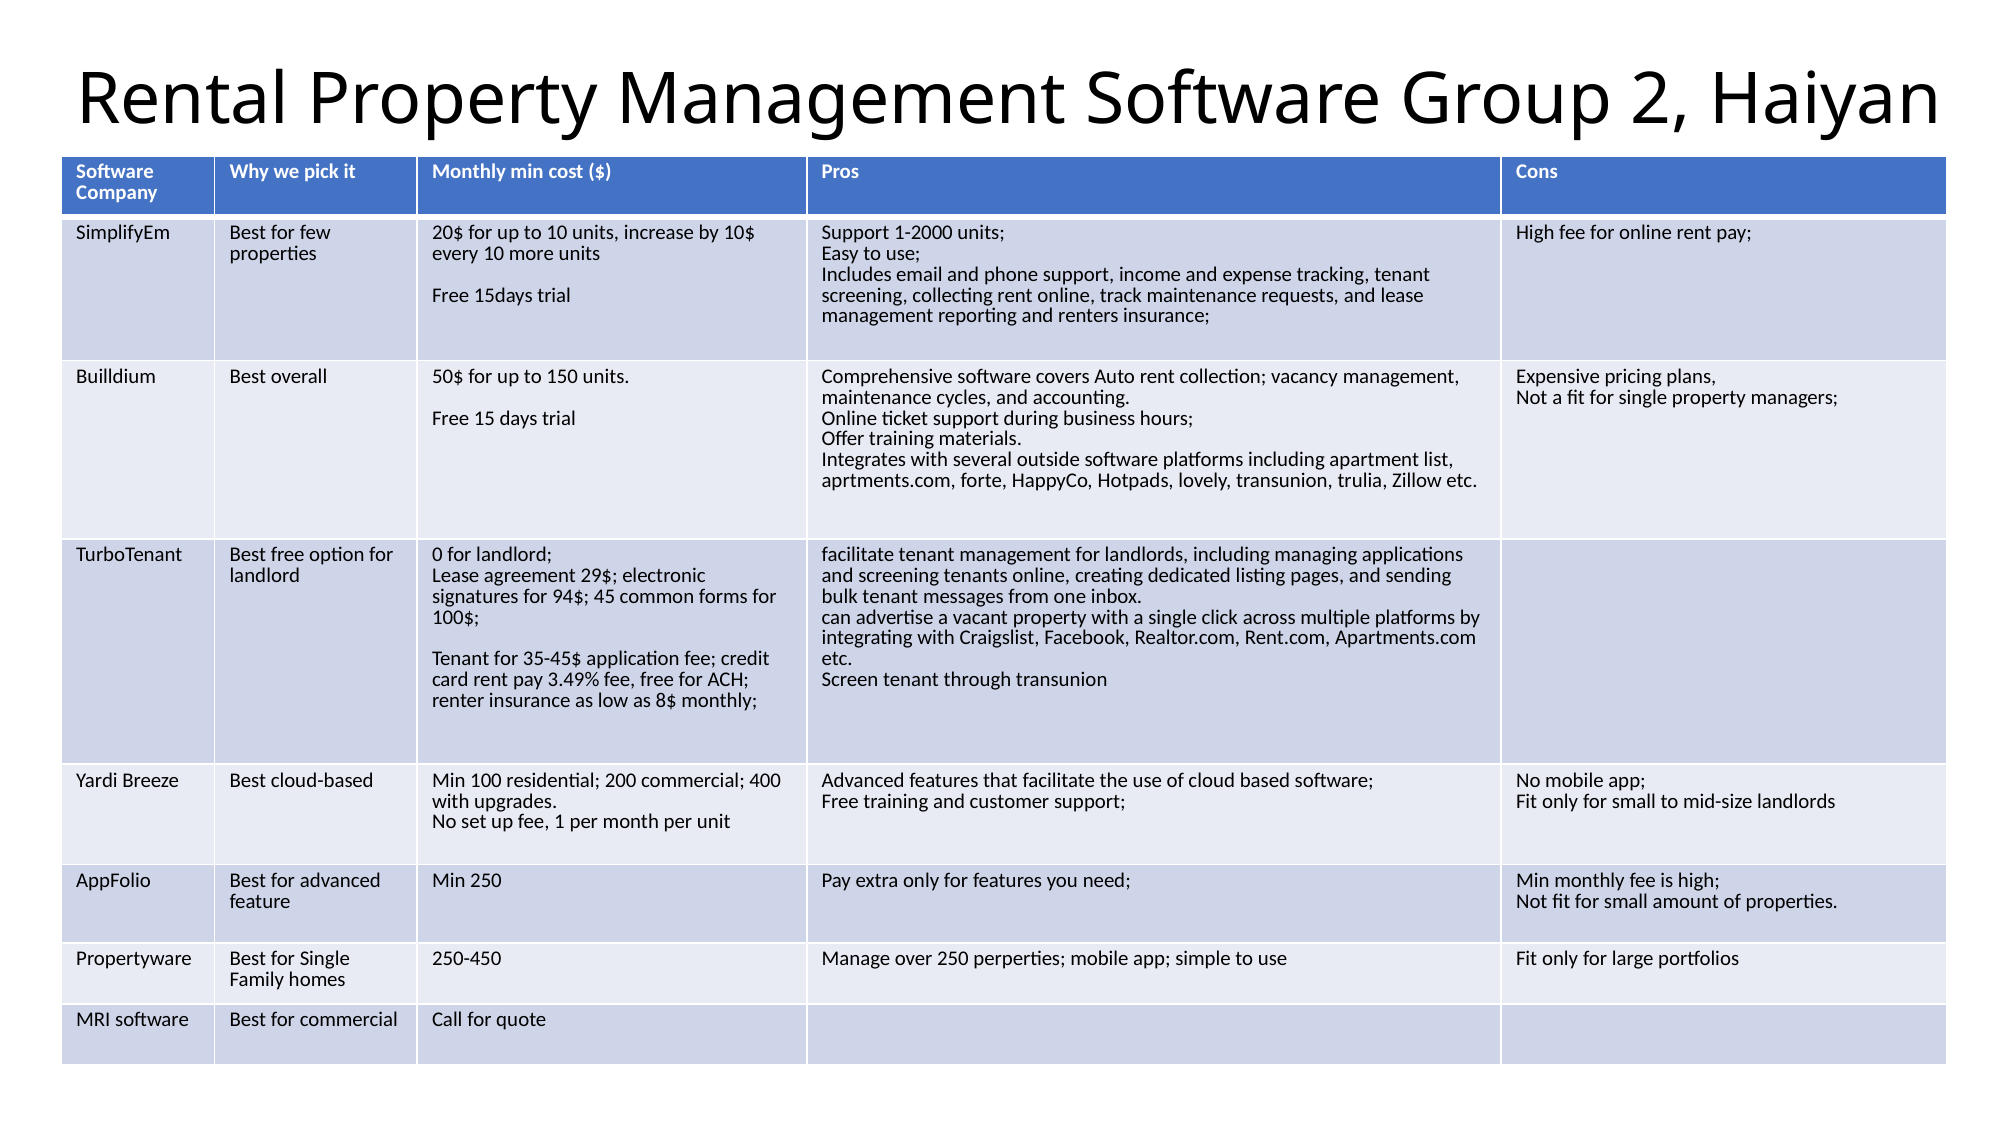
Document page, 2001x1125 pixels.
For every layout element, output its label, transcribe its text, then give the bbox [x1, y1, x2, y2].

table_cell [1502, 540, 1946, 763]
table_cell No mobile app; Fit only for small to mid-size landlords [1502, 765, 1946, 864]
table_cell [1502, 1005, 1946, 1064]
table_cell Min 100 residential; 200 commercial; 400 with upgrades. No set up fee, 1 per month per unit [418, 765, 806, 864]
table_cell Call for quote [418, 1005, 806, 1064]
table_cell Best for commercial [215, 1005, 416, 1064]
table_cell 250-450 [418, 944, 806, 1003]
table_cell Advanced features that facilitate the use of cloud based software; Free training and customer support; [808, 765, 1500, 864]
table_cell Best for advanced feature [215, 865, 416, 942]
table_header Monthly min cost ($) [418, 157, 806, 214]
table_cell SimplifyEm [62, 220, 214, 360]
table_cell Propertyware [62, 944, 214, 1003]
table_cell 0 for landlord; Lease agreement 29$; electronic signatures for 94$; 45 common forms for 100$; Tenant for 35-45$ application fee; credit card rent pay 3.49% fee, free for ACH; renter insurance as low as 8$ monthly; [418, 540, 806, 763]
table_cell Min monthly fee is high; Not fit for small amount of properties. [1502, 865, 1946, 942]
table_header Software Company [62, 157, 214, 214]
table_cell Best for Single Family homes [215, 944, 416, 1003]
title Rental Property Management Software Group 2, Haiyan [61, 44, 1969, 156]
table_cell Min 250 [418, 865, 806, 942]
table_cell Comprehensive software covers Auto rent collection; vacancy management, maintenance cycles, and accounting. Online ticket support during business hours; Offer training materials. Integrates with several outside software platforms including apartment list, aprtments.com, forte, HappyCo, Hotpads, lovely, transunion, trulia, Zillow etc. [808, 361, 1500, 538]
table_cell 50$ for up to 150 units. Free 15 days trial [418, 361, 806, 538]
table_cell [808, 1005, 1500, 1064]
table_cell Builldium [62, 361, 214, 538]
table_cell Yardi Breeze [62, 765, 214, 864]
table_cell Expensive pricing plans, Not a fit for single property managers; [1502, 361, 1946, 538]
table_header Pros [808, 157, 1500, 214]
table_cell Best free option for landlord [215, 540, 416, 763]
table_cell High fee for online rent pay; [1502, 220, 1946, 360]
table_header Why we pick it [215, 157, 416, 214]
table_cell TurboTenant [62, 540, 214, 763]
table_cell Best cloud-based [215, 765, 416, 864]
table_cell AppFolio [62, 865, 214, 942]
table_cell 20$ for up to 10 units, increase by 10$ every 10 more units Free 15days trial [418, 220, 806, 360]
table_cell Support 1-2000 units; Easy to use; Includes email and phone support, income and expense tracking, tenant screening, collecting rent online, track maintenance requests, and lease management reporting and renters insurance; [808, 220, 1500, 360]
table_cell Best for few properties [215, 220, 416, 360]
table_cell Best overall [215, 361, 416, 538]
table_cell facilitate tenant management for landlords, including managing applications and screening tenants online, creating dedicated listing pages, and sending bulk tenant messages from one inbox. can advertise a vacant property with a single click across multiple platforms by integrating with Craigslist, Facebook, Realtor.com, Rent.com, Apartments.com etc. Screen tenant through transunion [808, 540, 1500, 763]
table_cell Manage over 250 perperties; mobile app; simple to use [808, 944, 1500, 1003]
table_cell Fit only for large portfolios [1502, 944, 1946, 1003]
table_cell Pay extra only for features you need; [808, 865, 1500, 942]
table_header Cons [1502, 157, 1946, 214]
table_cell MRI software [62, 1005, 214, 1064]
